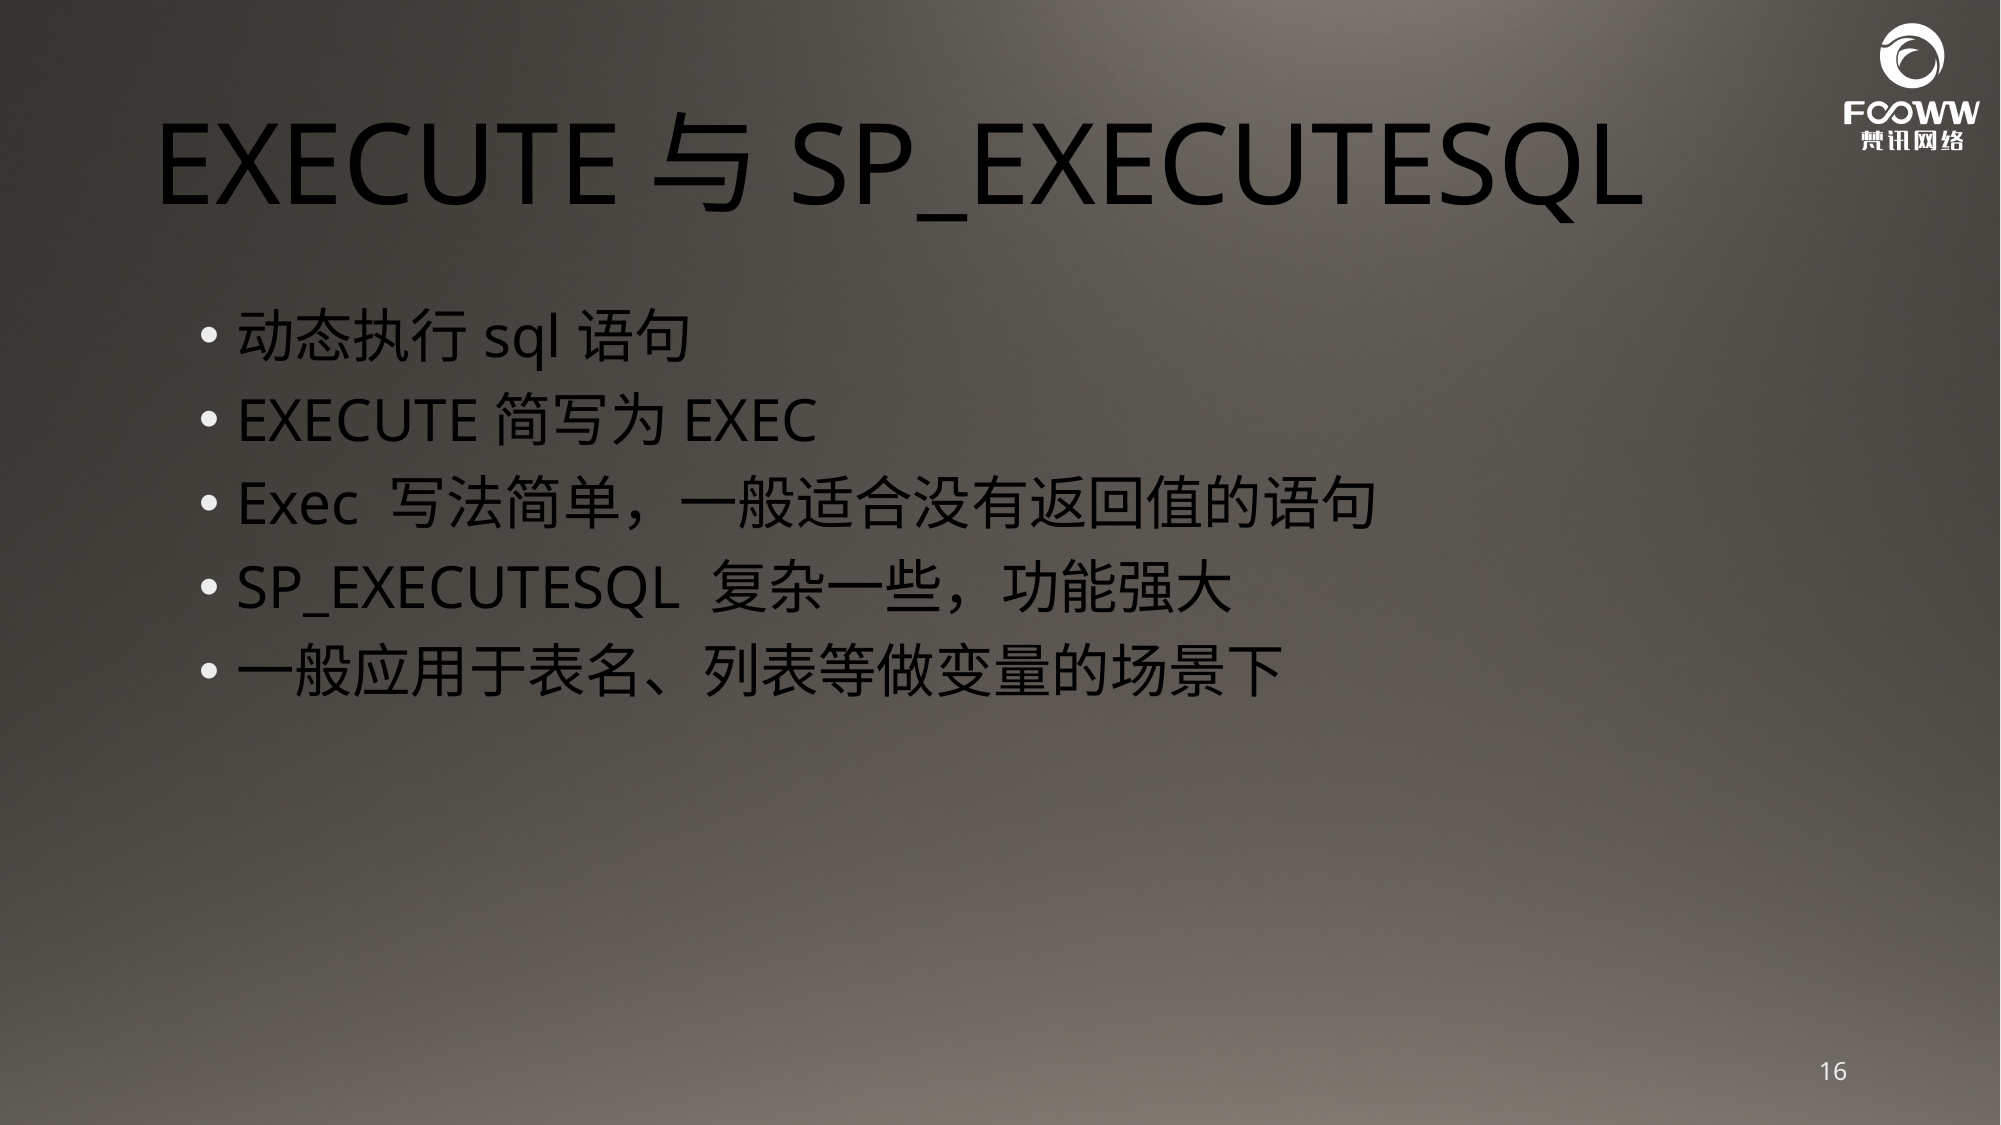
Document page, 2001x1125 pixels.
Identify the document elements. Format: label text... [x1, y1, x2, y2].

title EXECUTE与SP_EXECUTESQL [137, 59, 1863, 278]
list 动态执行sql语句 EXECUTE简写为EXEC Exec 写法简单，一般适合没有返回值的语句 SP_EXECUTESQL 复杂一些，功能强大 一般应用于表名、列表等做变量的场景下 [183, 299, 1863, 1014]
slide_number 16 [1412, 1042, 1863, 1103]
picture [0, 0, 2001, 1125]
